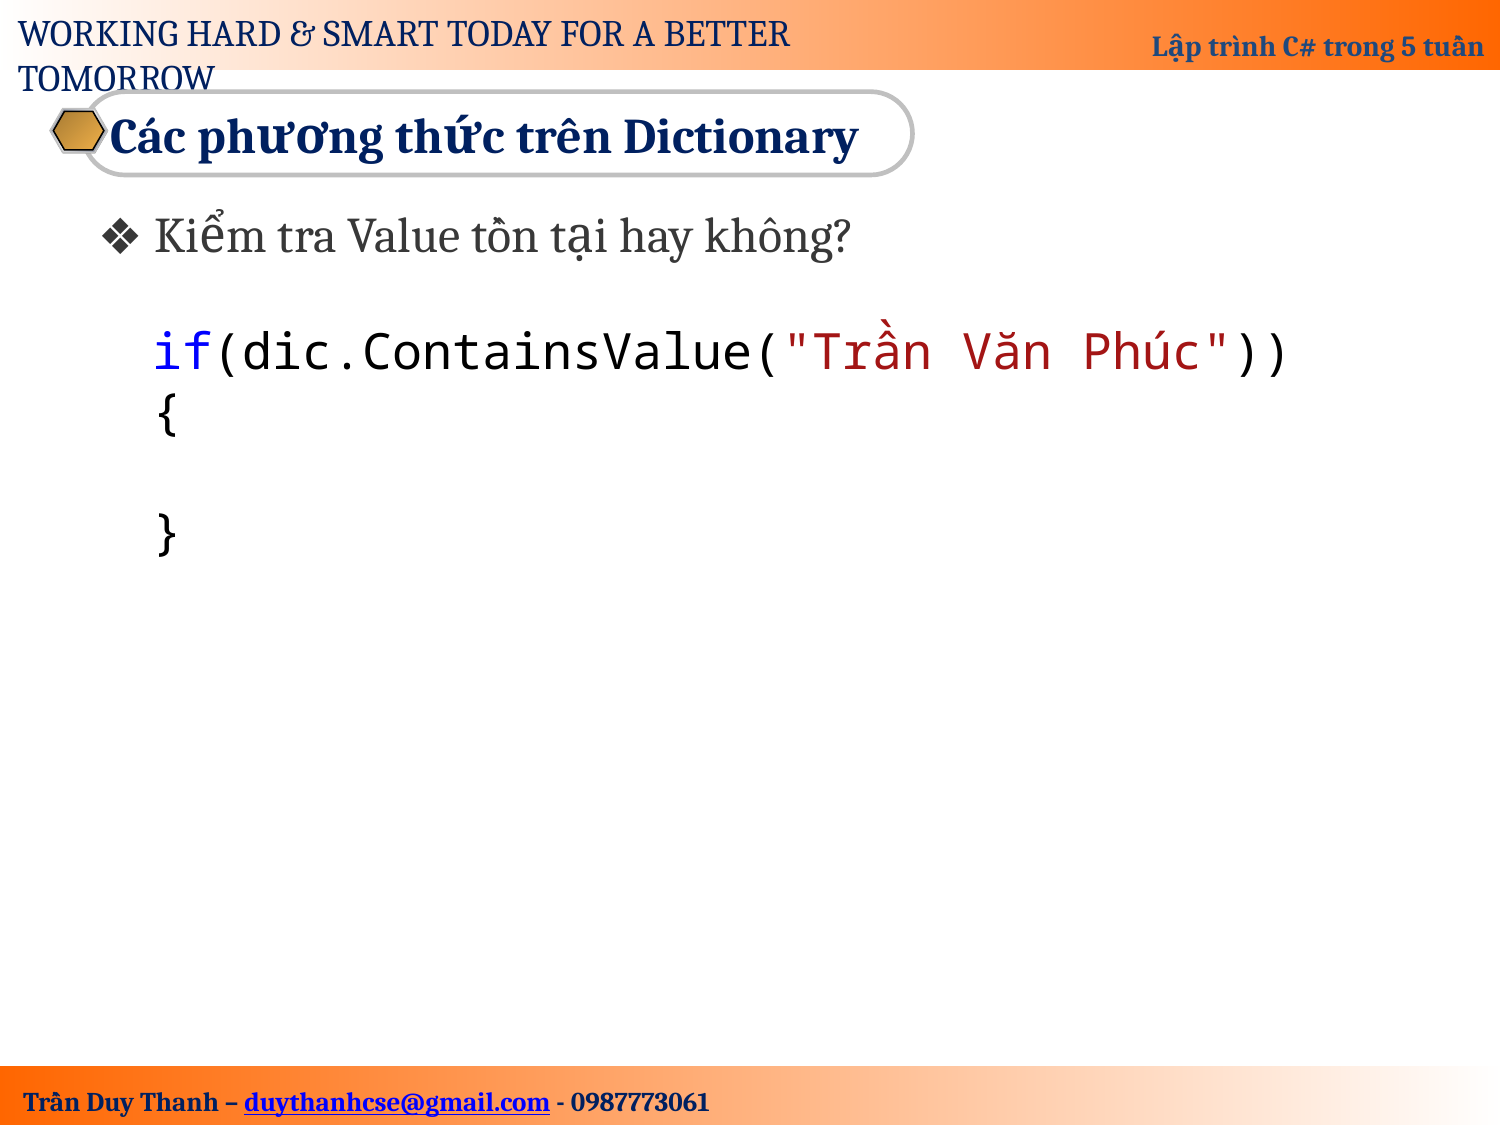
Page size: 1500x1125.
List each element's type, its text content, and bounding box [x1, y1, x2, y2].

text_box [1207, 0, 1211, 70]
text_box Kiểm tra Value tồn tại hay không? [82, 194, 1451, 271]
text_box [49, 91, 913, 176]
text_box if(dic.ContainsValue("Trần Văn Phúc")) { } [137, 312, 1338, 570]
